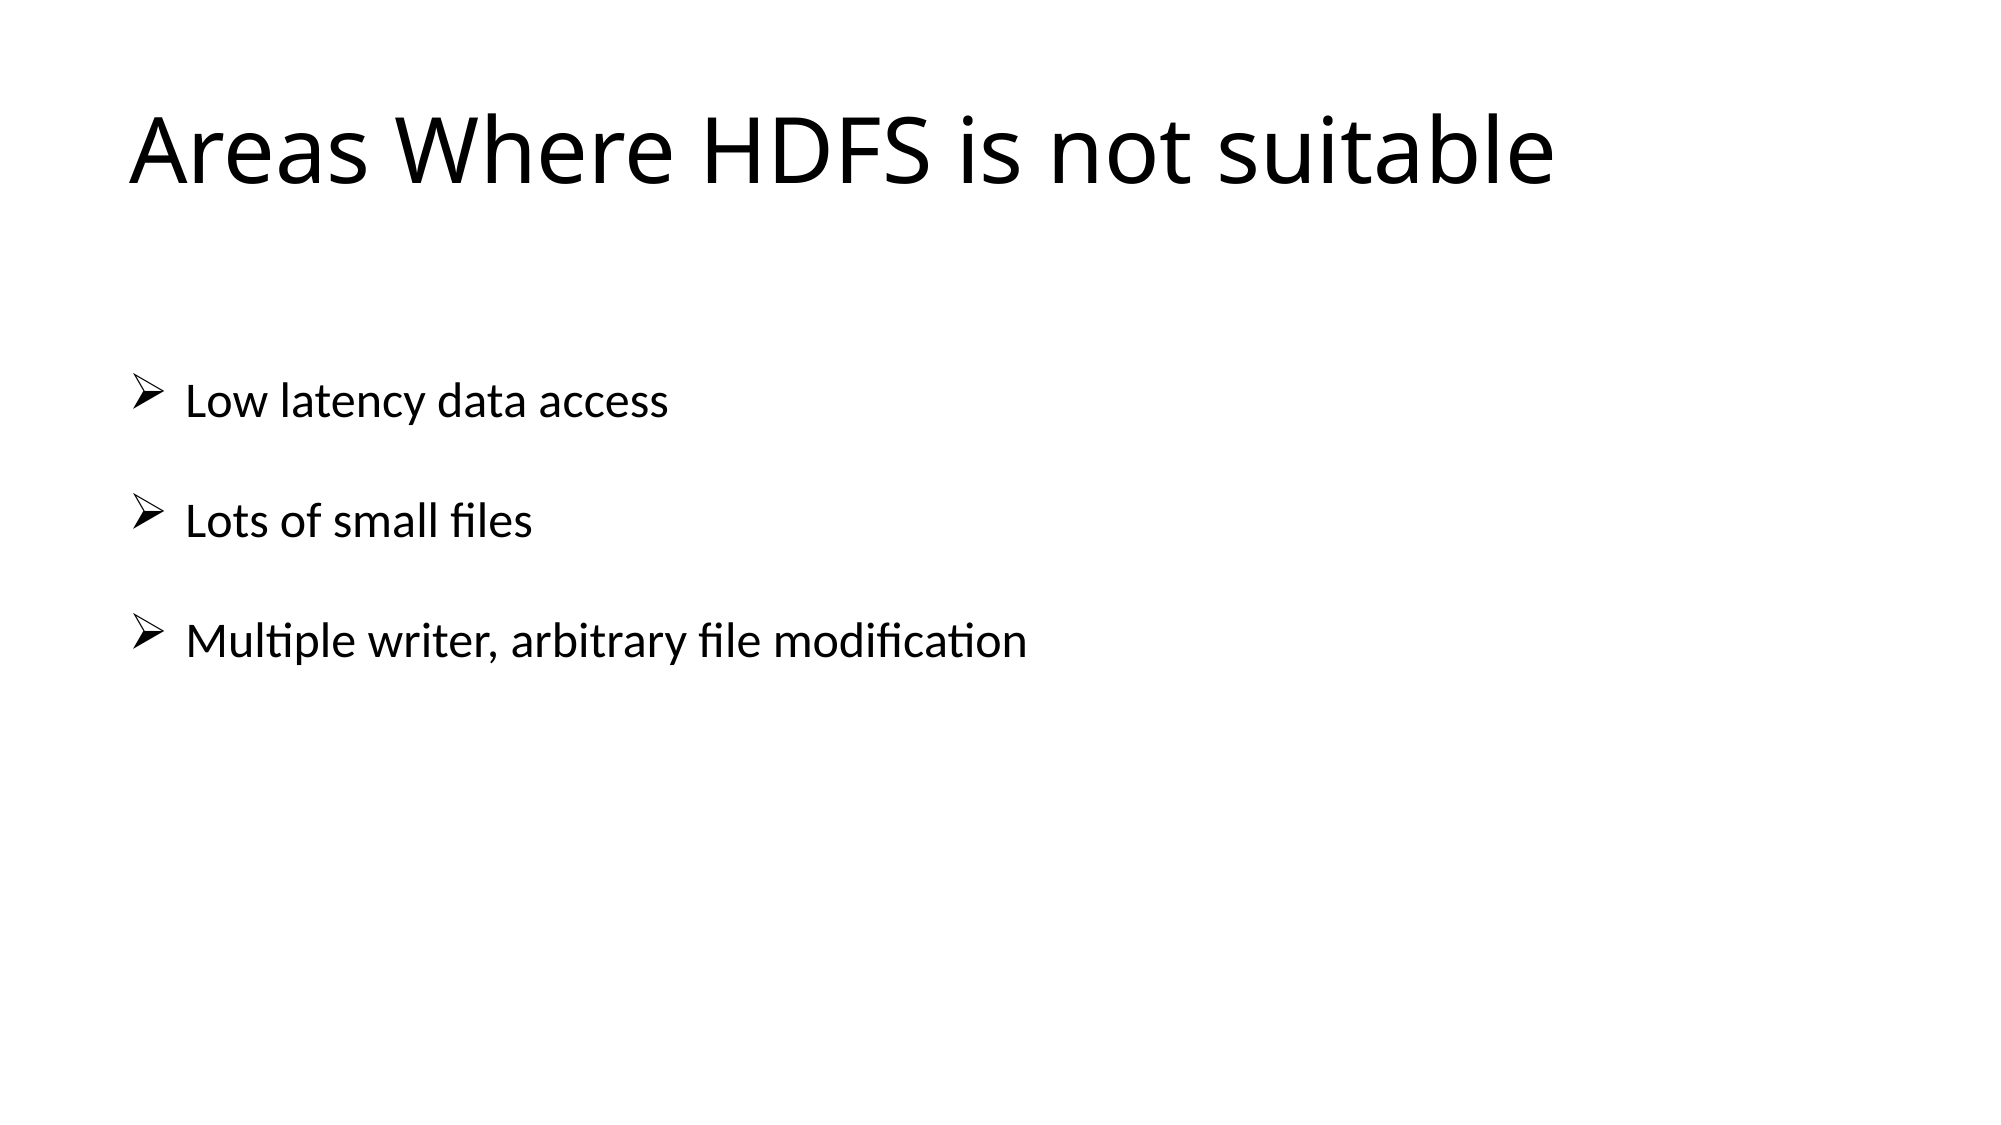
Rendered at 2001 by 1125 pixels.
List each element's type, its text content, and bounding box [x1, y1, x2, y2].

text_box Low latency data access Lots of small files Multiple writer, arbitrary file modification [114, 299, 1786, 675]
text_box Areas Where HDFS is not suitable [114, 44, 1840, 263]
